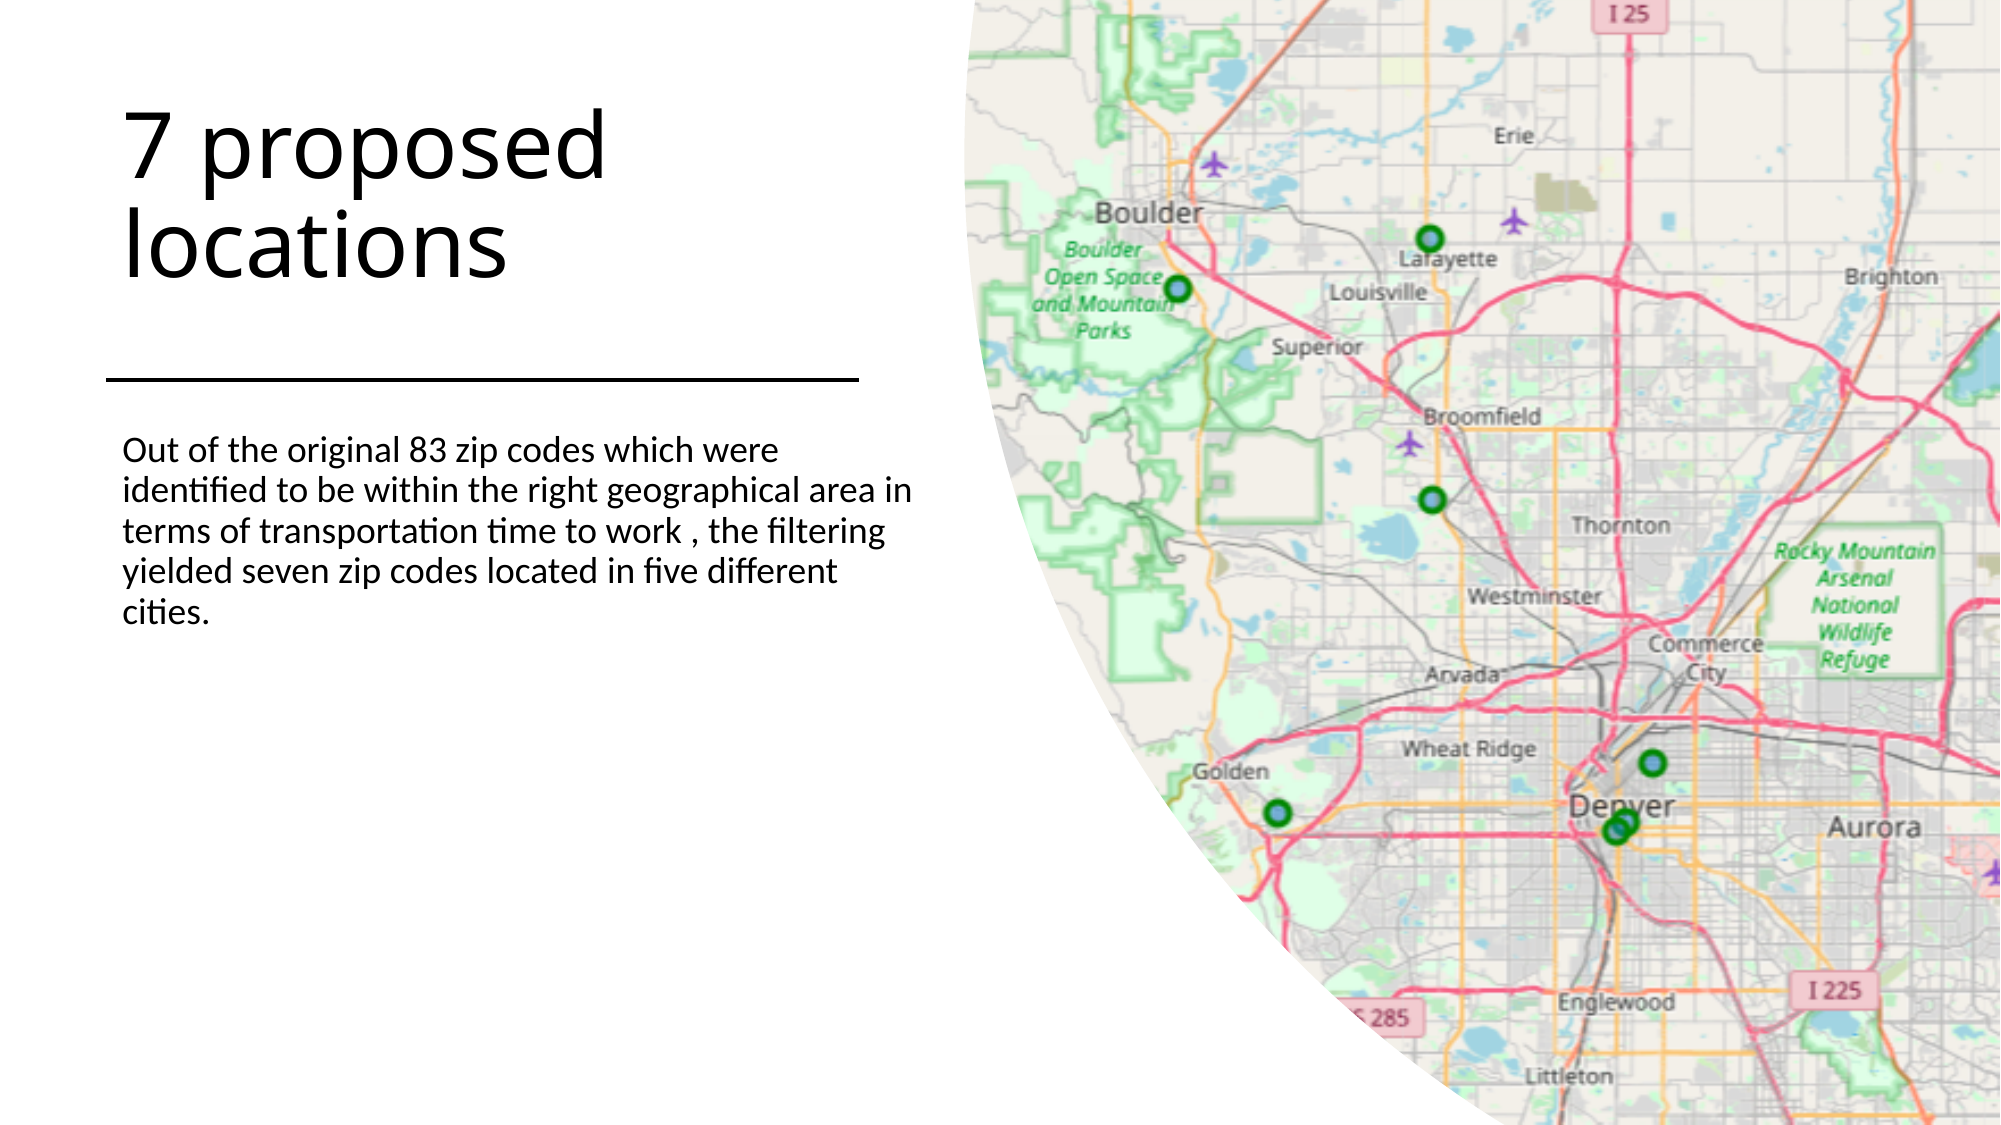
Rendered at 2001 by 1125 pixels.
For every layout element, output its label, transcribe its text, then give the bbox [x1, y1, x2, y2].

picture [964, 0, 2000, 1125]
list Out of the original 83 zip codes which were identified to be within the right geographical area in terms of transportation time to work , the filtering yielded seven zip codes located in five different cities. [107, 422, 948, 991]
title 7 proposed locations [107, 59, 948, 338]
